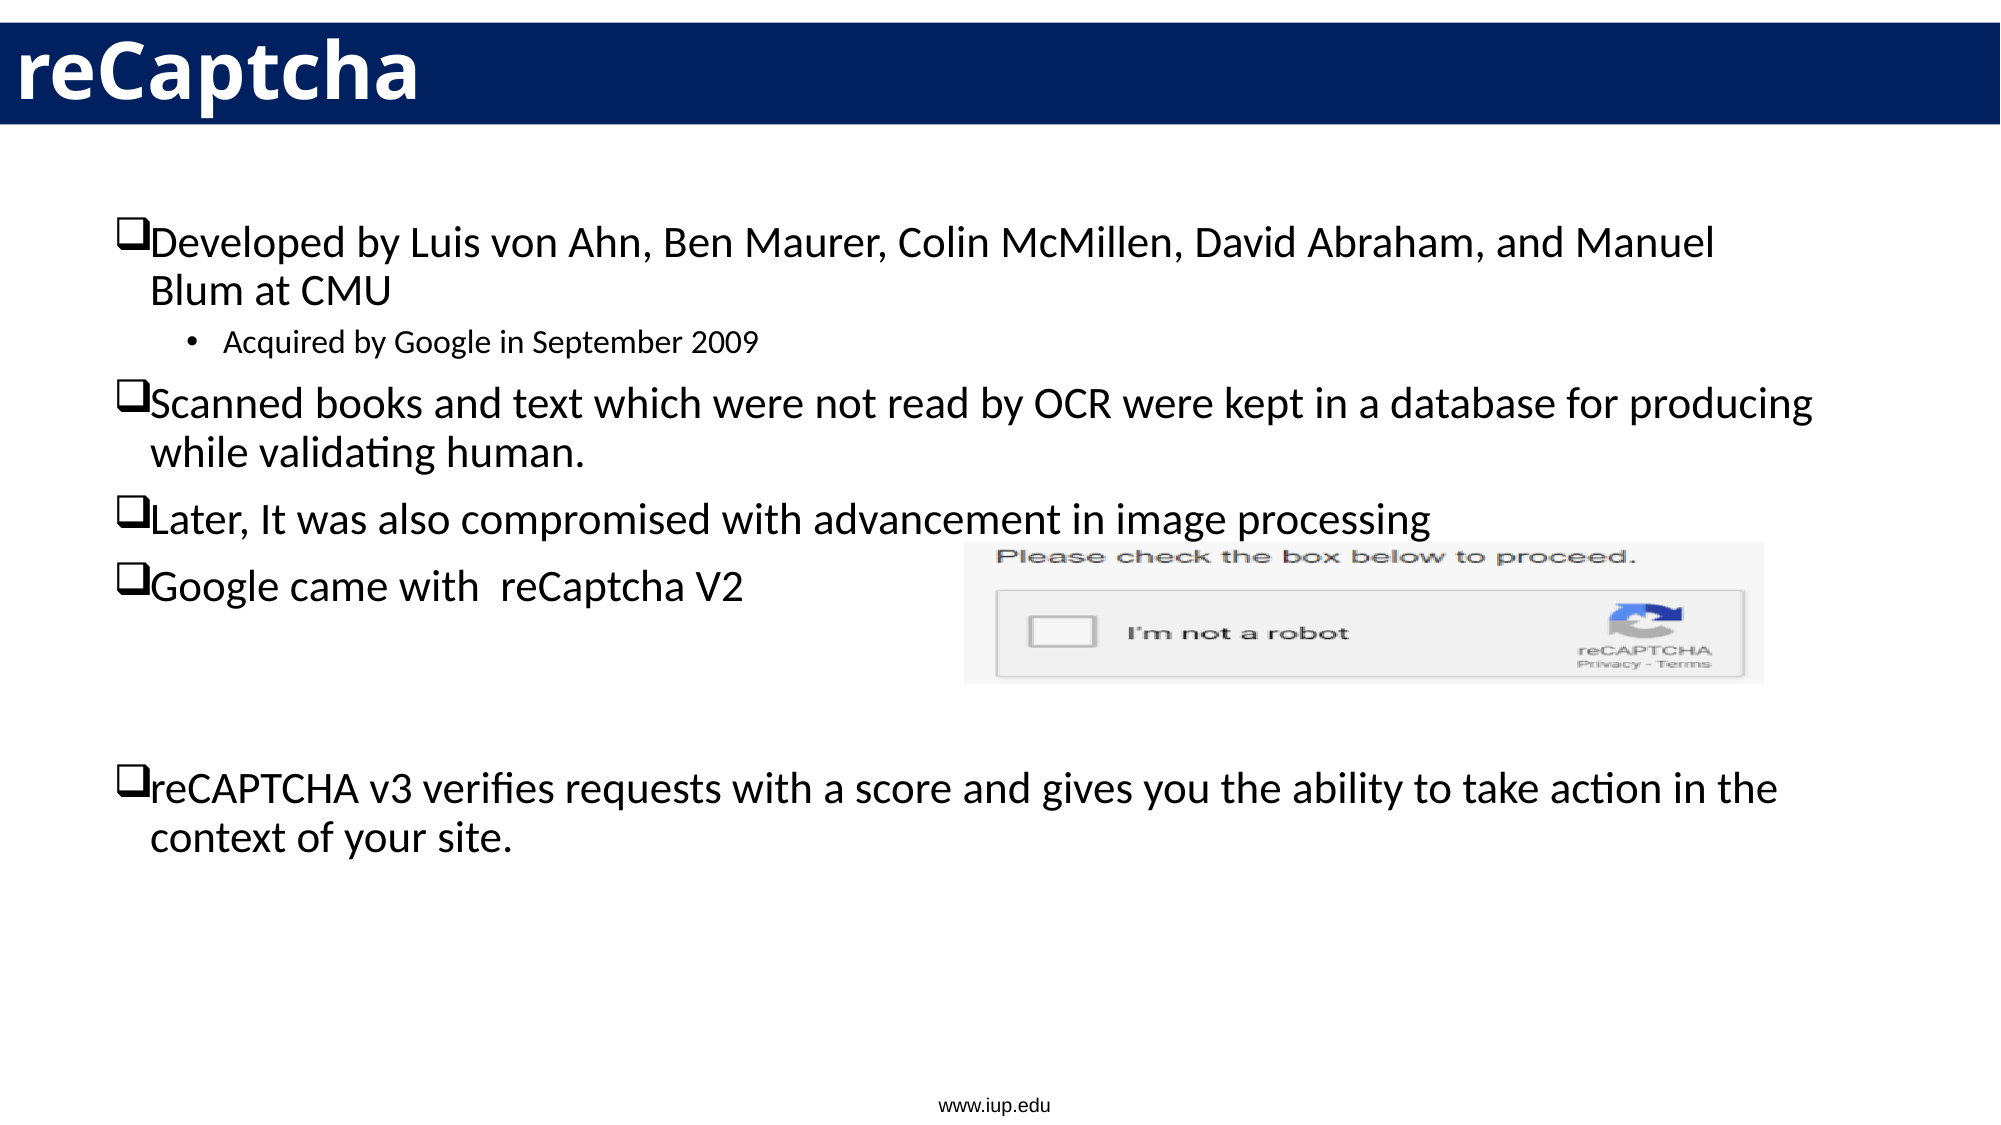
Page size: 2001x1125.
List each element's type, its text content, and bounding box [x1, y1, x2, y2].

picture [964, 542, 1764, 684]
title reCaptcha [0, 22, 2000, 125]
text_box www.iup.edu [0, 1084, 2000, 1125]
list Developed by Luis von Ahn, Ben Maurer, Colin McMillen, David Abraham, and Manuel Blum at CMU Acquired by Google in September 2009 Scanned books and text which were not read by OCR were kept in a database for producing while validating human. Later, It was also compromised with advancement in image processing Google came with reCaptcha V2 reCAPTCHA v3 verifies requests with a score and gives you the ability to take action in the context of your site. [98, 211, 1832, 875]
